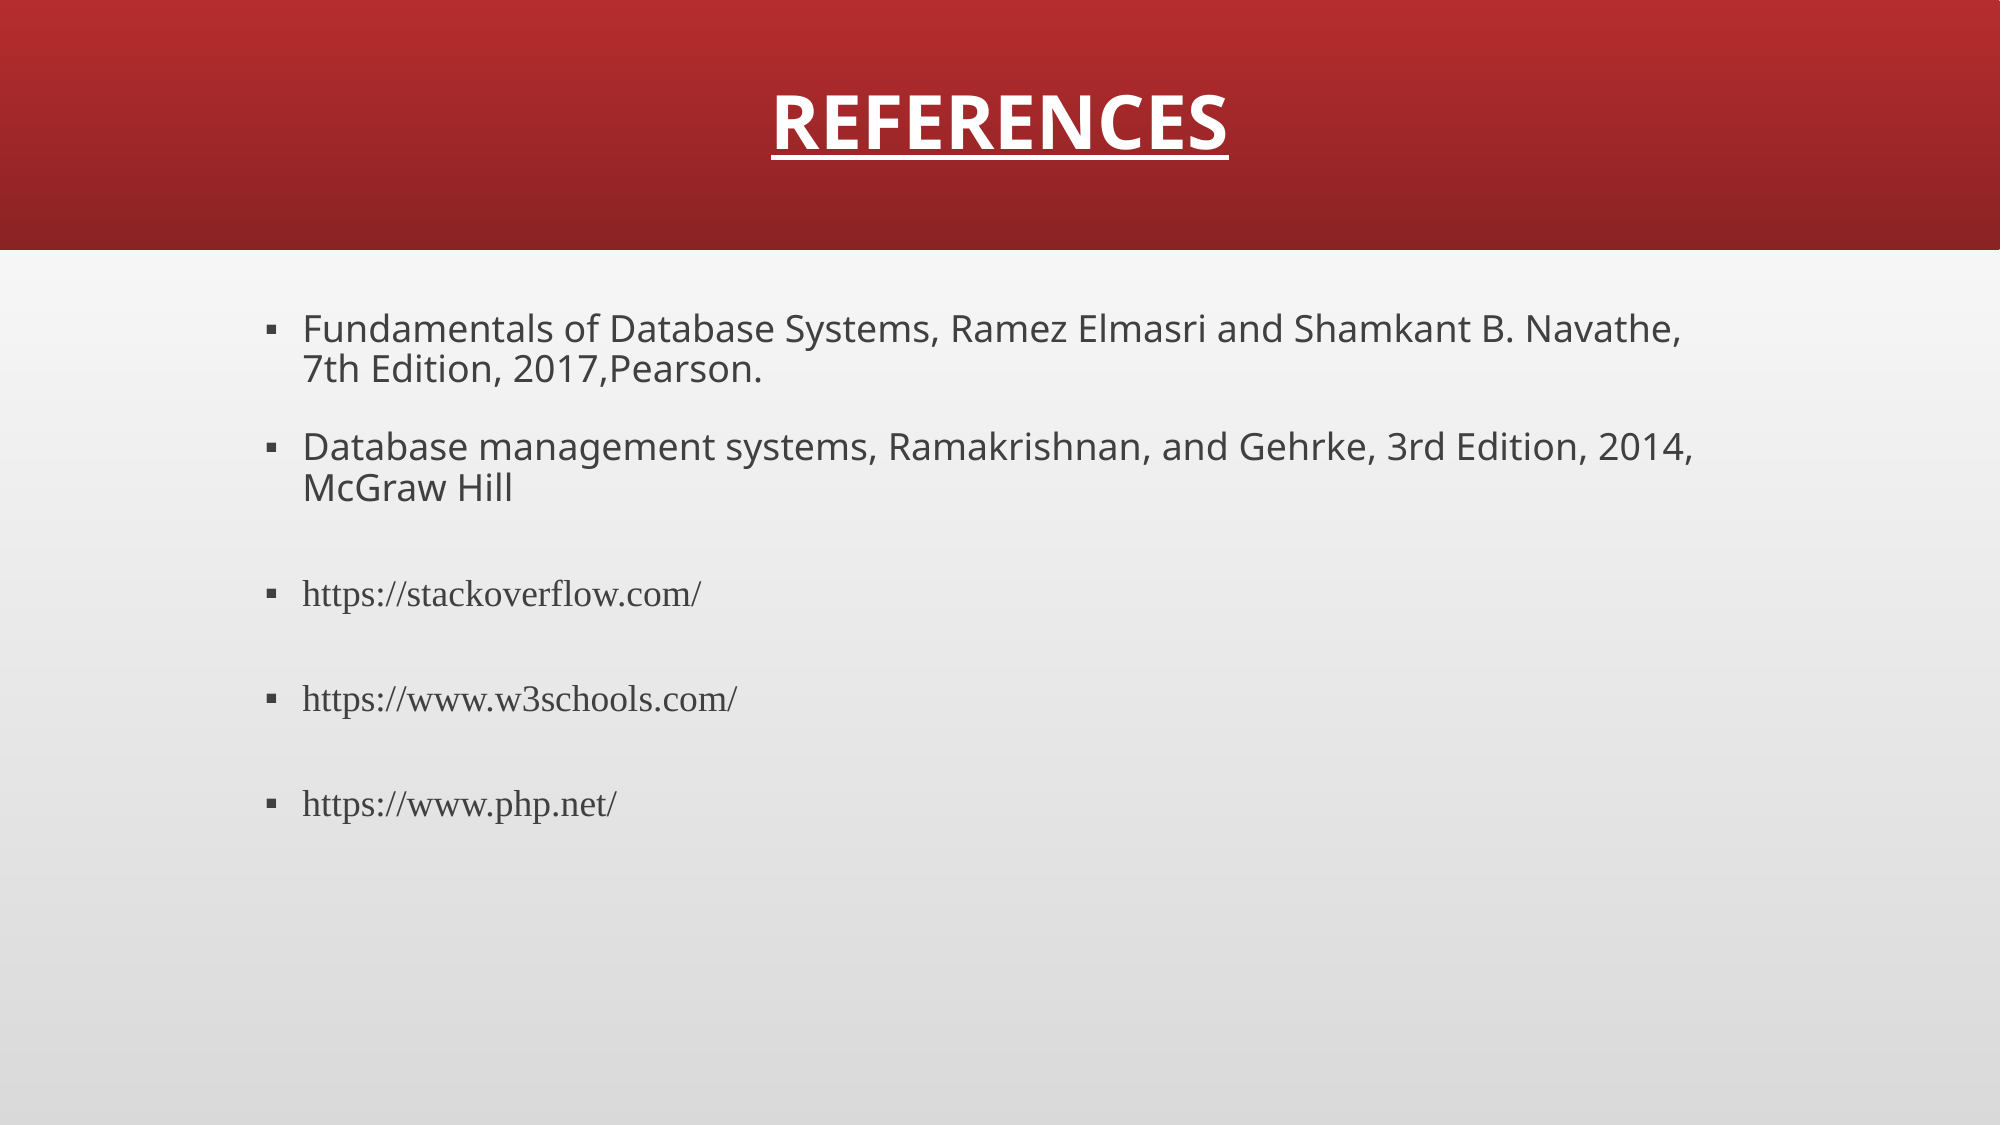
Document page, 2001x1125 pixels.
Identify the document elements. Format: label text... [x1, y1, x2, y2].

title REFERENCES [174, 16, 1825, 234]
list Fundamentals of Database Systems, Ramez Elmasri and Shamkant B. Navathe, 7th Edition, 2017,Pearson. Database management systems, Ramakrishnan, and Gehrke, 3rd Edition, 2014, McGraw Hill https://stackoverflow.com/ https://www.w3schools.com/ https://www.php.net/ [249, 302, 1750, 1053]
